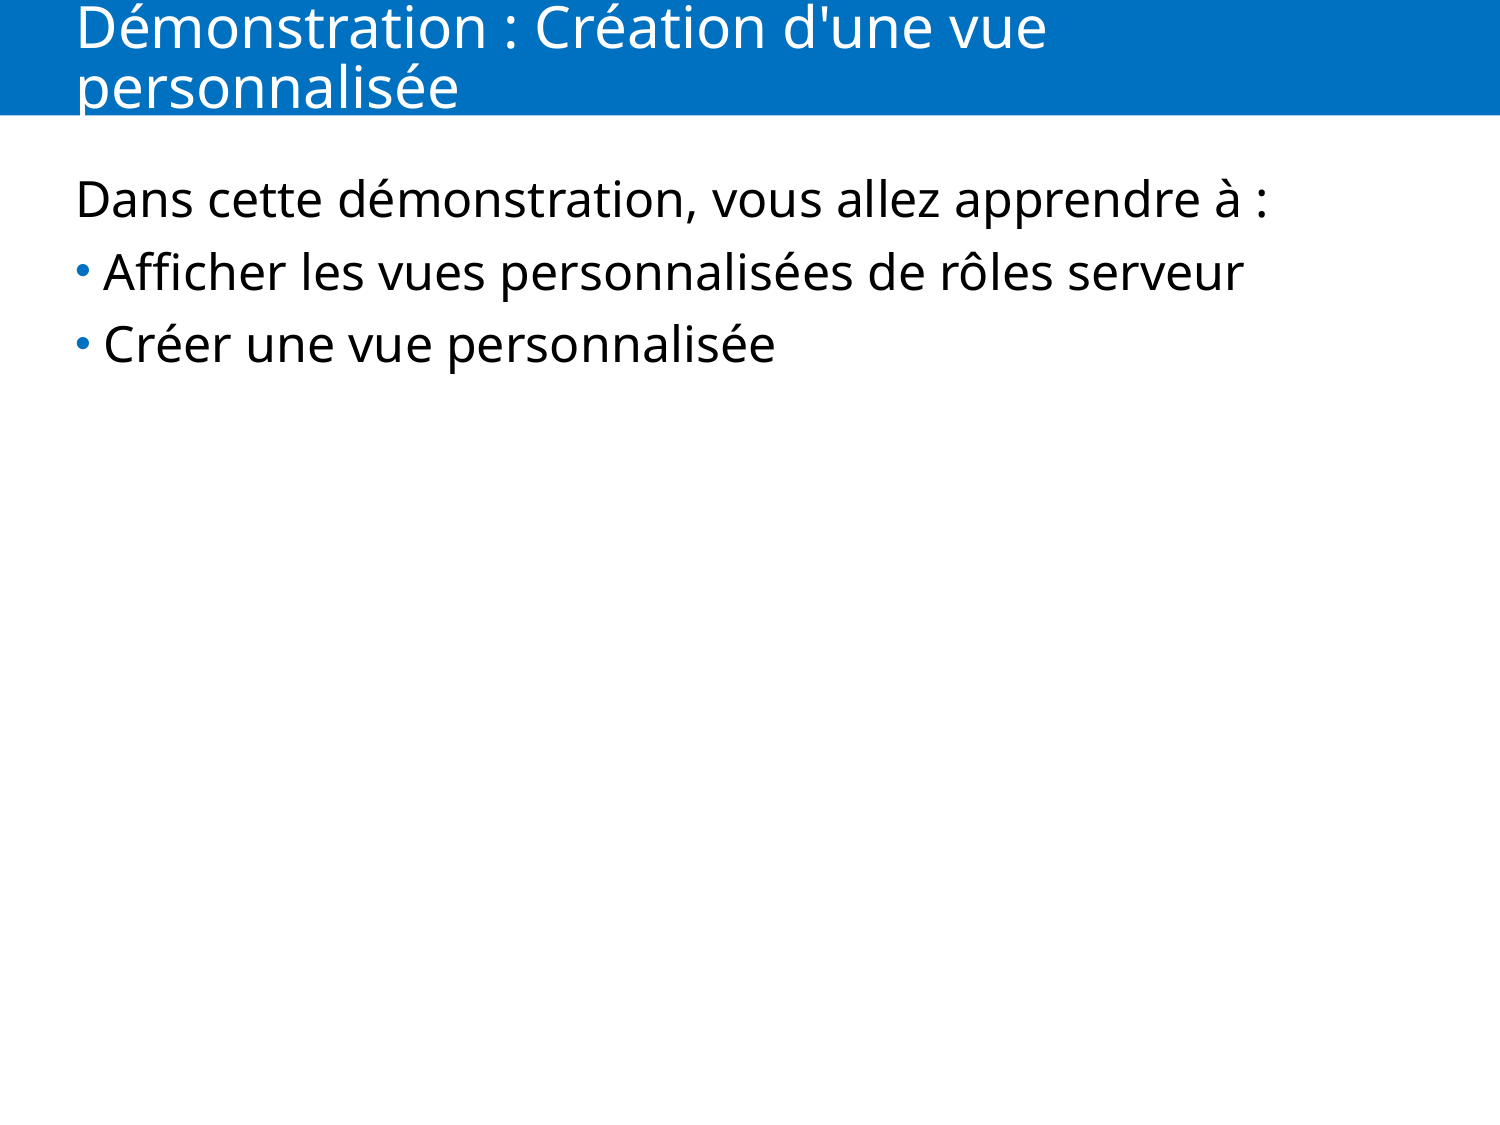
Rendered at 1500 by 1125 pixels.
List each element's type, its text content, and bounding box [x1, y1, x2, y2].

text_box Dans cette démonstration, vous allez apprendre à : Afficher les vues personnalisées de rôles serveur Créer une vue personnalisée [75, 167, 1408, 1012]
title Démonstration : Création d'une vue personnalisée [75, 0, 1351, 122]
